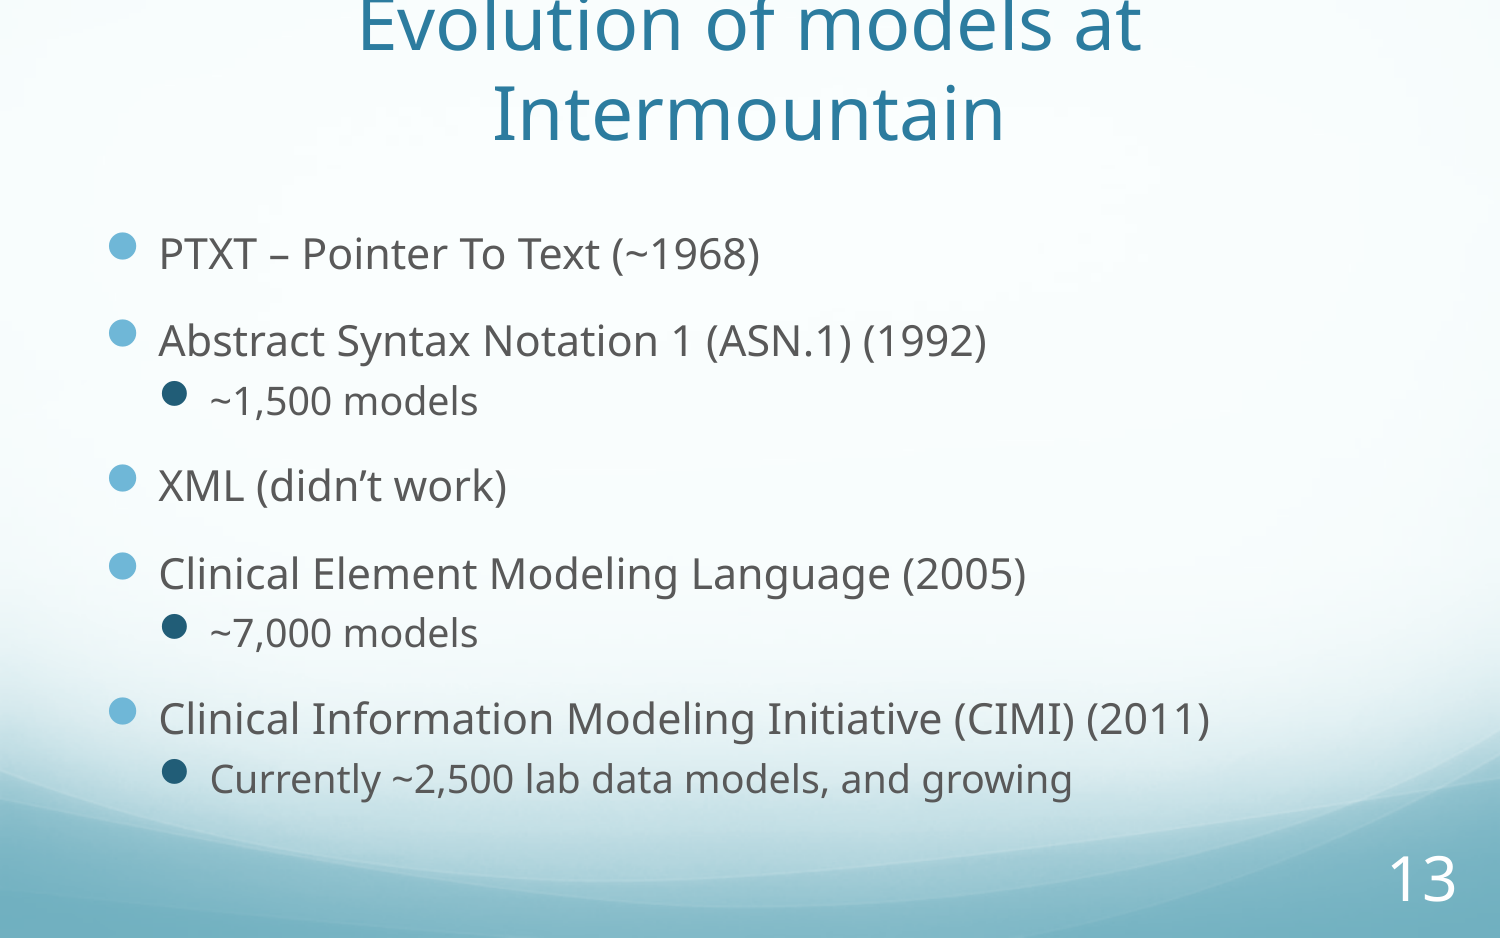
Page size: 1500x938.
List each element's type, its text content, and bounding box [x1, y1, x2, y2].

title Evolution of models at Intermountain [90, 14, 1410, 164]
list PTXT – Pointer To Text (~1968) Abstract Syntax Notation 1 (ASN.1) (1992) ~1,500 models XML (didn’t work) Clinical Element Modeling Language (2005) ~7,000 models Clinical Information Modeling Initiative (CIMI) (2011) Currently ~2,500 lab data models, and growing [90, 218, 1410, 813]
text_box 13 [1353, 832, 1471, 922]
